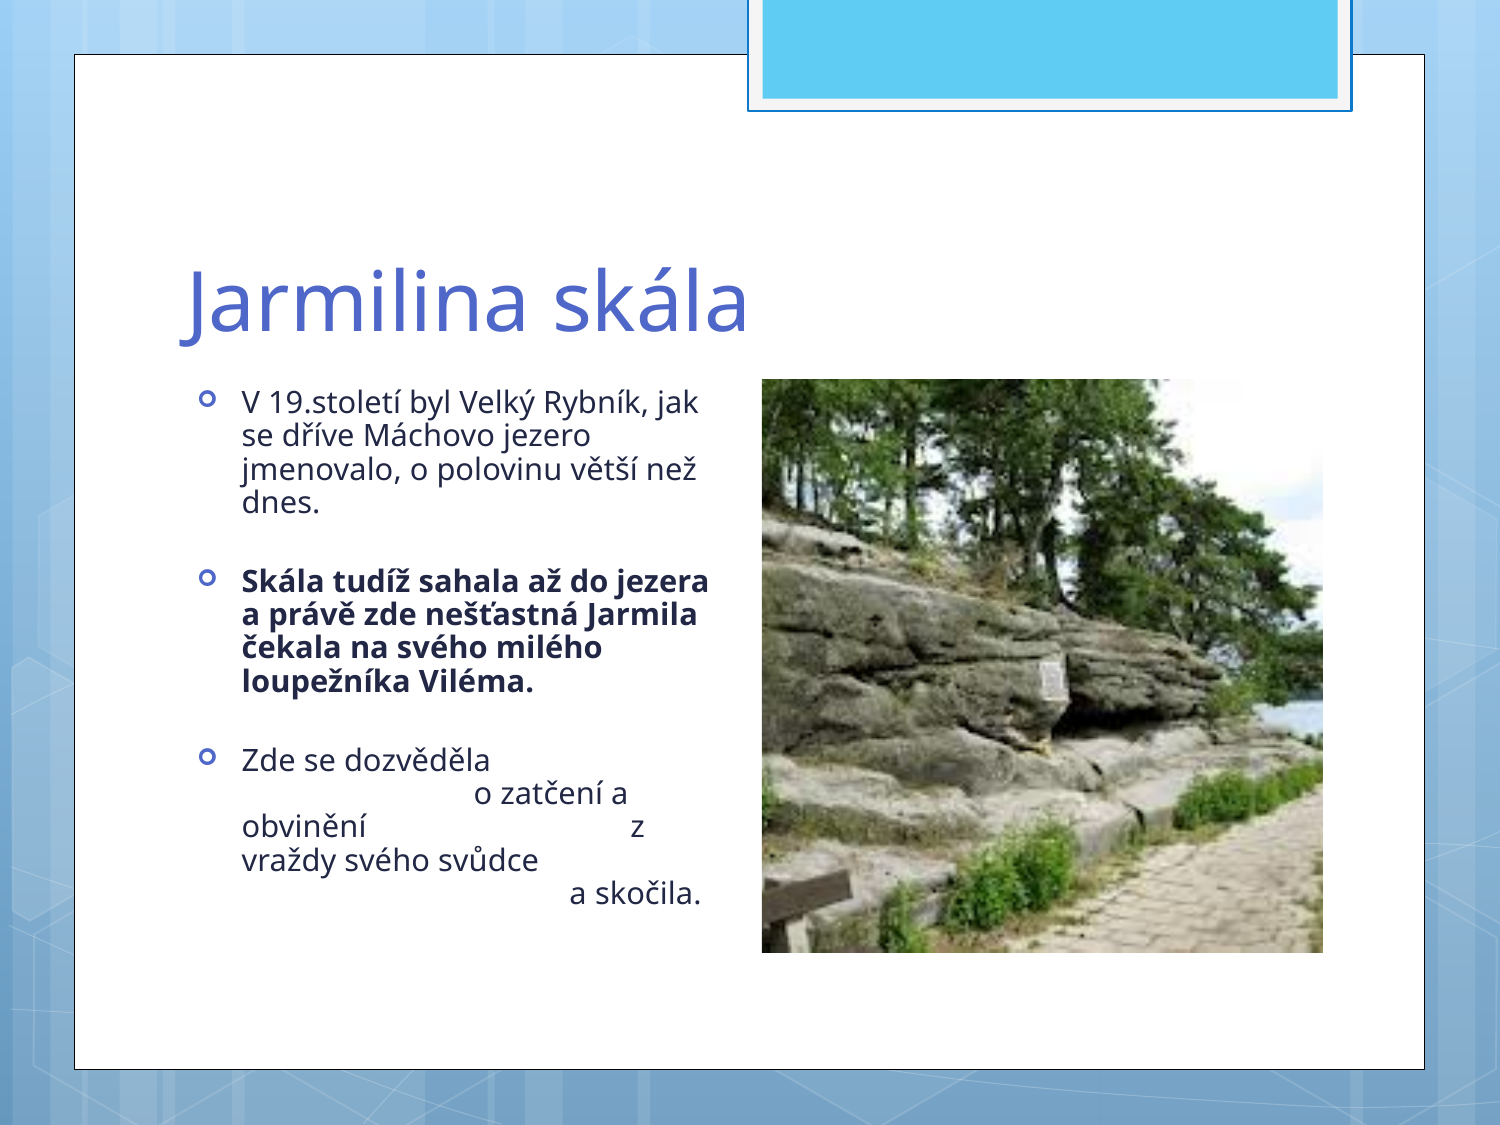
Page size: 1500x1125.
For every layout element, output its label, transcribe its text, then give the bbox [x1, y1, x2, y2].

title Jarmilina skála [171, 168, 1324, 357]
list V 19.století byl Velký Rybník, jak se dříve Máchovo jezero jmenovalo, o polovinu větší než dnes. Skála tudíž sahala až do jezera a právě zde nešťastná Jarmila čekala na svého milého loupežníka Viléma. Zde se dozvěděla o zatčení a obvinění z vraždy svého svůdce a skočila. [171, 379, 732, 953]
picture [761, 379, 1324, 953]
